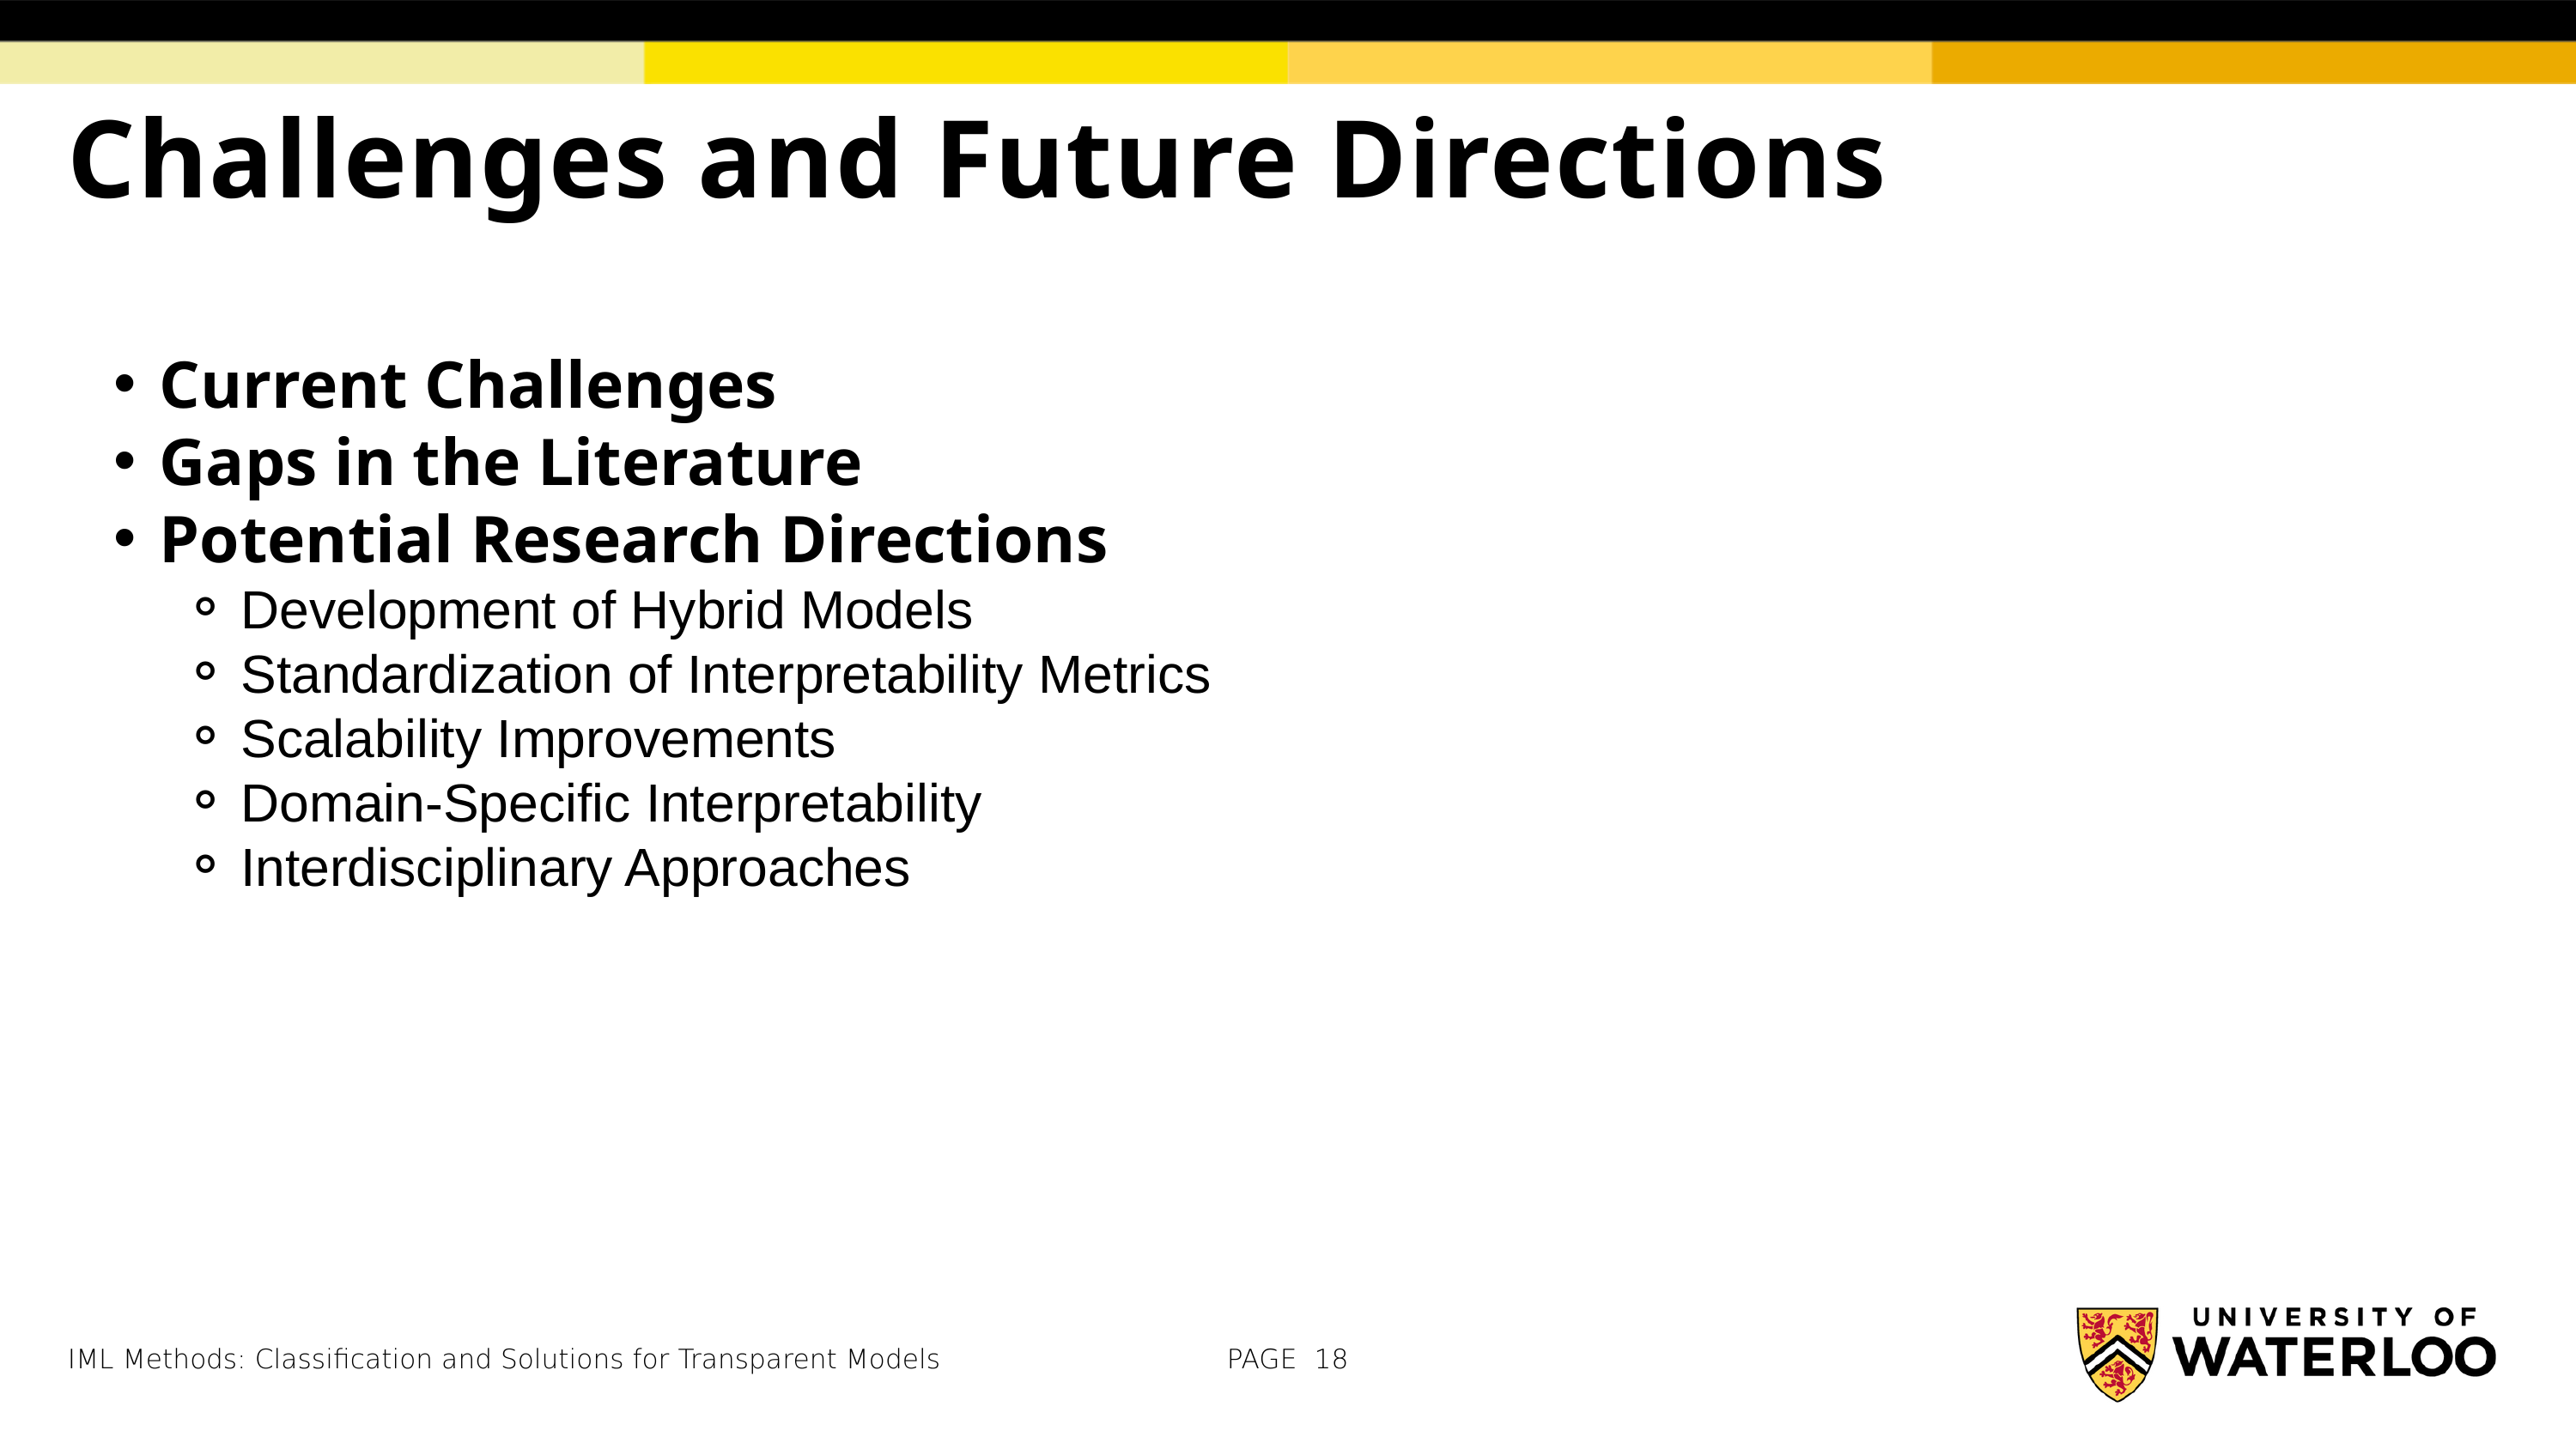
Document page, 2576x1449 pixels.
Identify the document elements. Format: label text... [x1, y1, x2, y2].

text_box [0, 0, 2576, 84]
text_box PAGE 18 [1193, 1342, 1382, 1374]
text_box IML Methods: Classification and Solutions for Transparent Models [67, 1342, 1146, 1374]
text_box Current Challenges Gaps in the Literature Potential Research Directions Development of Hybrid Models Standardization of Interpretability Metrics Scalability Improvements Domain-Specific Interpretability Interdisciplinary Approaches [67, 343, 2487, 1027]
text_box Challenges and Future Directions [67, 110, 2487, 220]
text_box [1995, 1240, 2576, 1449]
